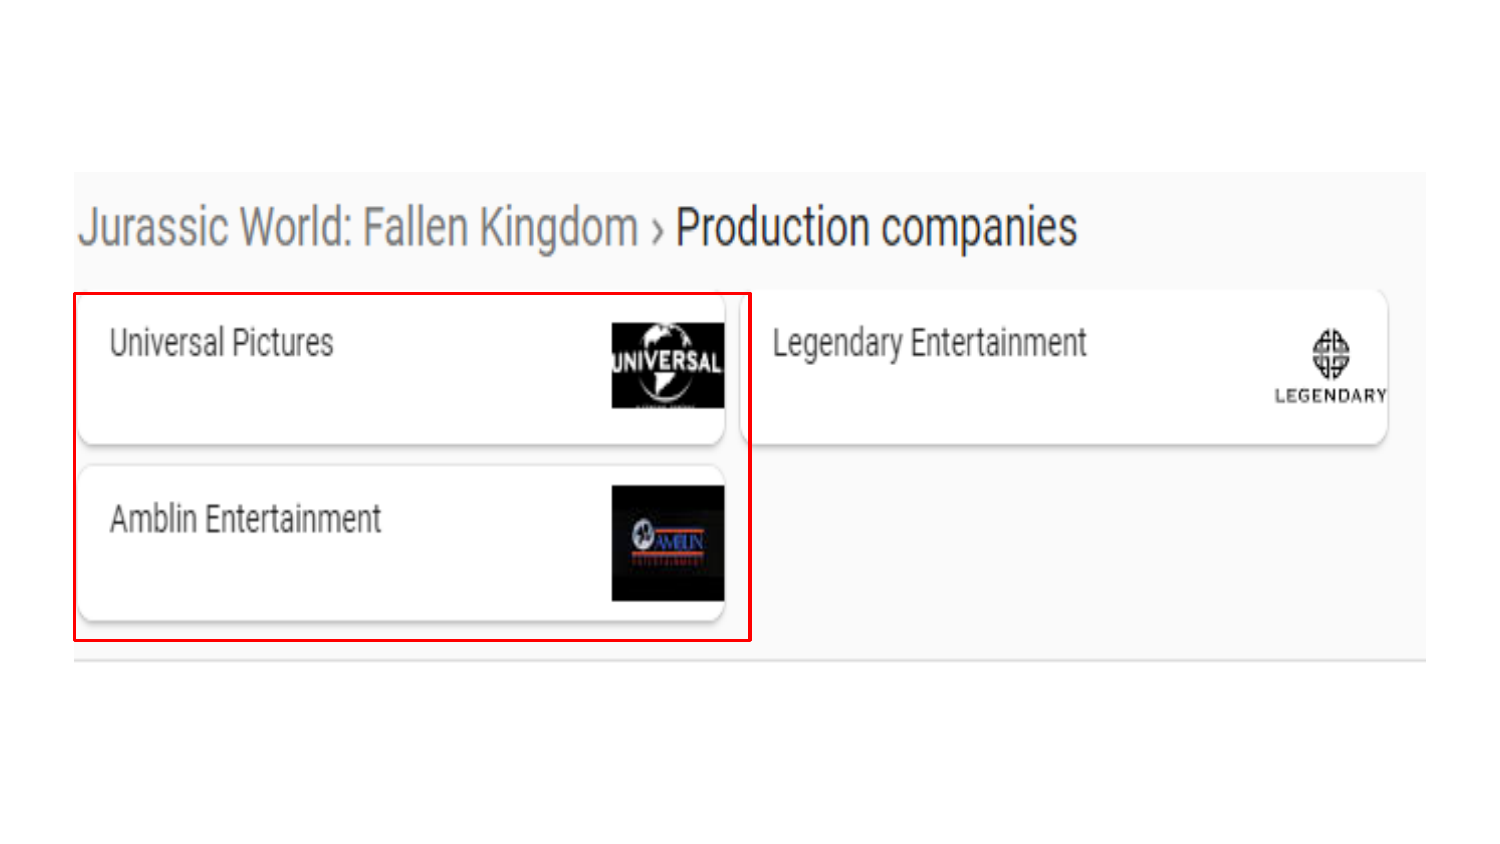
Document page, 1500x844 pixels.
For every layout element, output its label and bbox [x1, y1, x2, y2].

picture [73, 172, 1427, 672]
